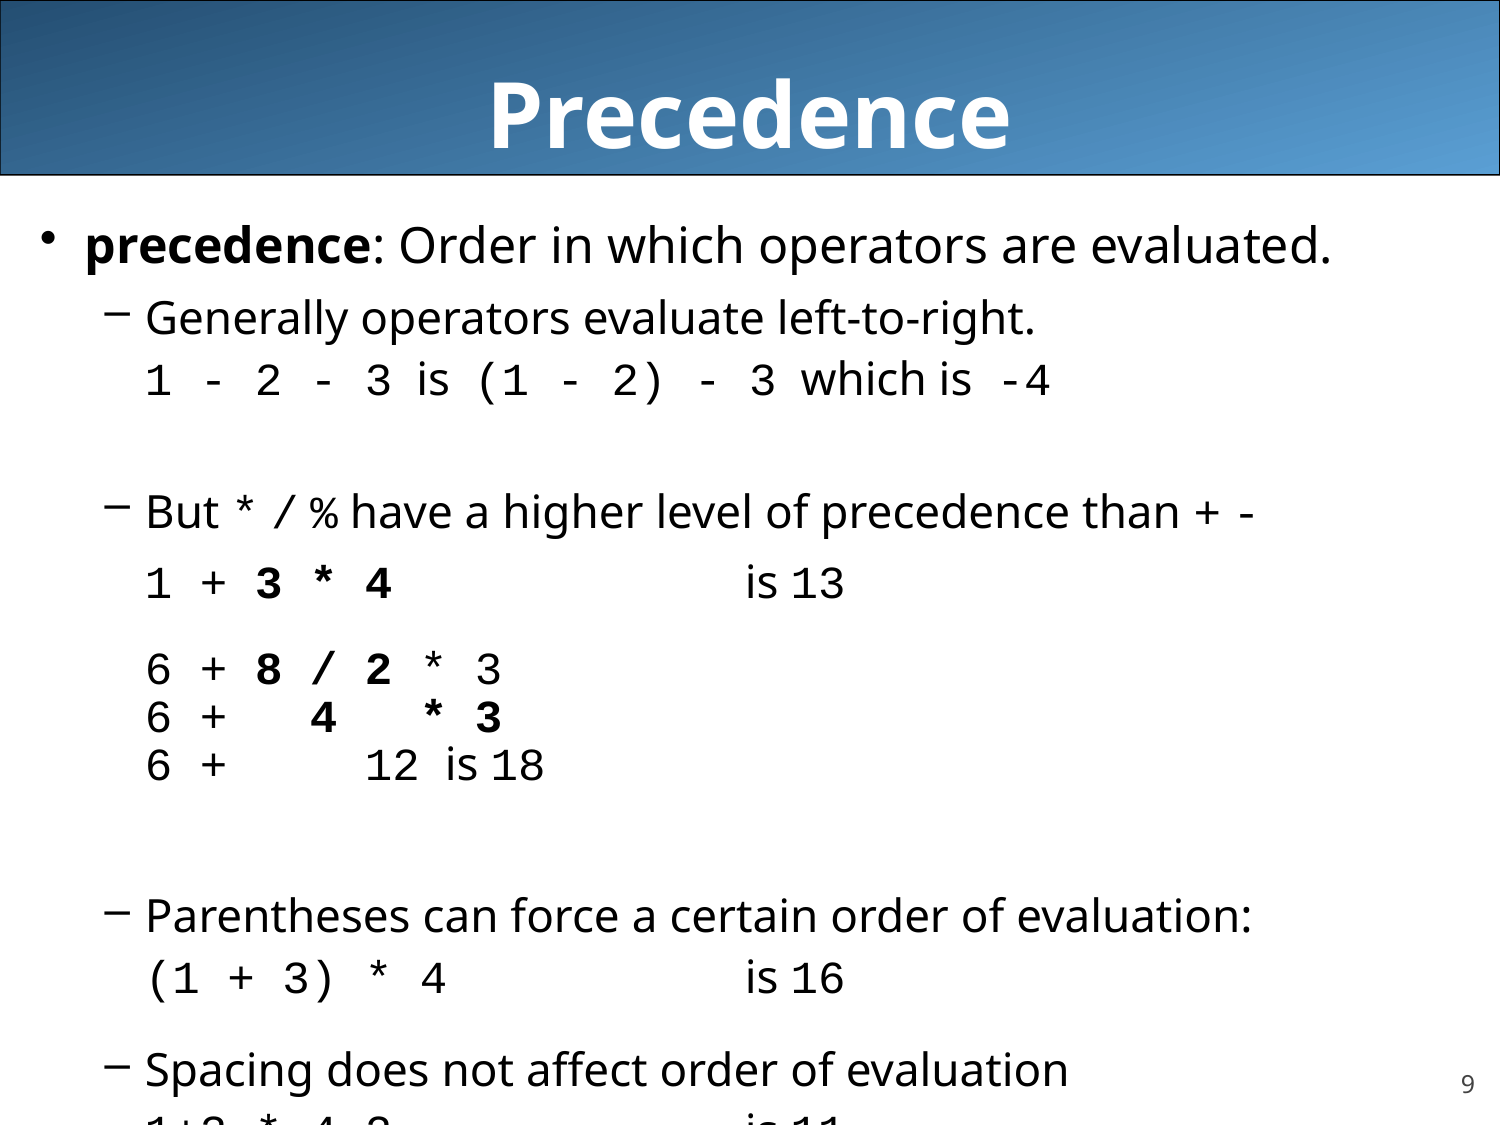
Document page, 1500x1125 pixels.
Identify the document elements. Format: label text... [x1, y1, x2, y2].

list precedence: Order in which operators are evaluated. Generally operators evaluate left-to-right. 1 - 2 - 3 is (1 - 2) - 3 which is -4 But * / % have a higher level of precedence than + - 1 + 3 * 4 is 13 6 + 8 / 2 * 3 6 + 4 * 3 6 + 12 is 18 Parentheses can force a certain order of evaluation: (1 + 3) * 4 is 16 Spacing does not affect order of evaluation 1+3 * 4-2 is 11 [24, 212, 1500, 1063]
title Precedence [75, 0, 1425, 167]
